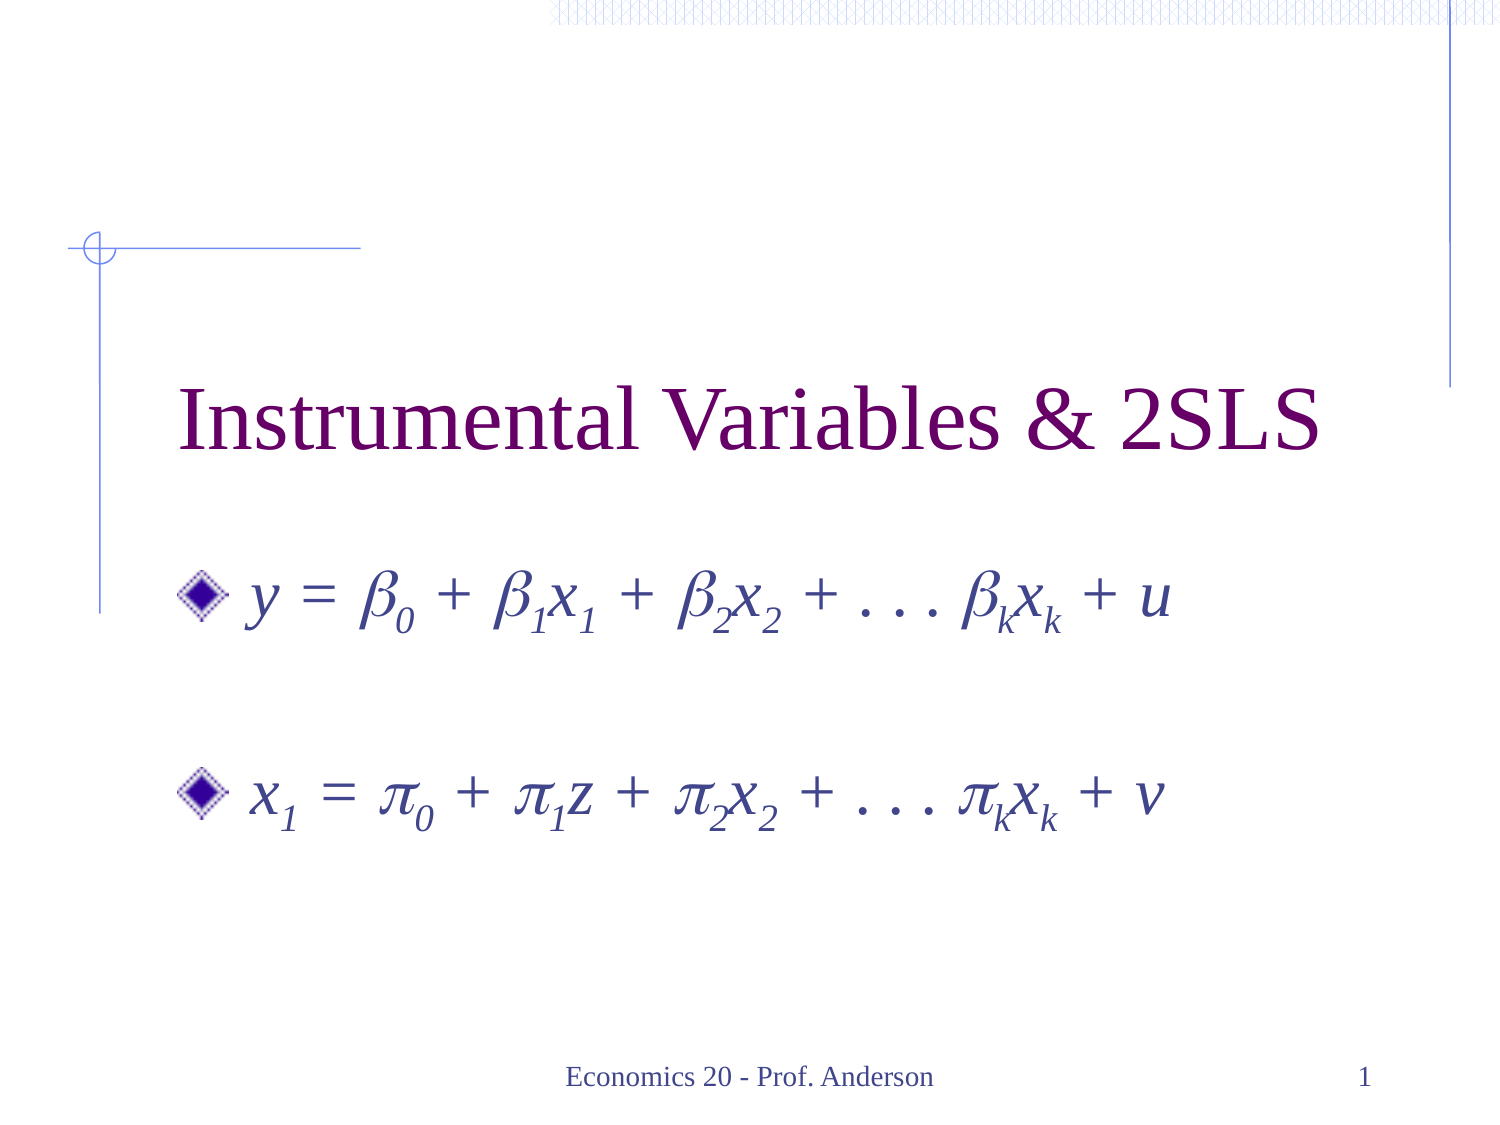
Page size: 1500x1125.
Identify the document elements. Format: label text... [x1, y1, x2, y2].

footer Economics 20 - Prof. Anderson [512, 1025, 988, 1100]
slide_number 1 [1074, 1025, 1388, 1100]
picture [177, 570, 229, 622]
text_box Instrumental Variables & 2SLS [162, 287, 1438, 475]
text_box y = b0 + b1x1 + b2x2 + . . . bkxk + u x1 = p0 + p1z + p2x2 + . . . pkxk + v [162, 542, 1213, 831]
picture [177, 767, 229, 820]
